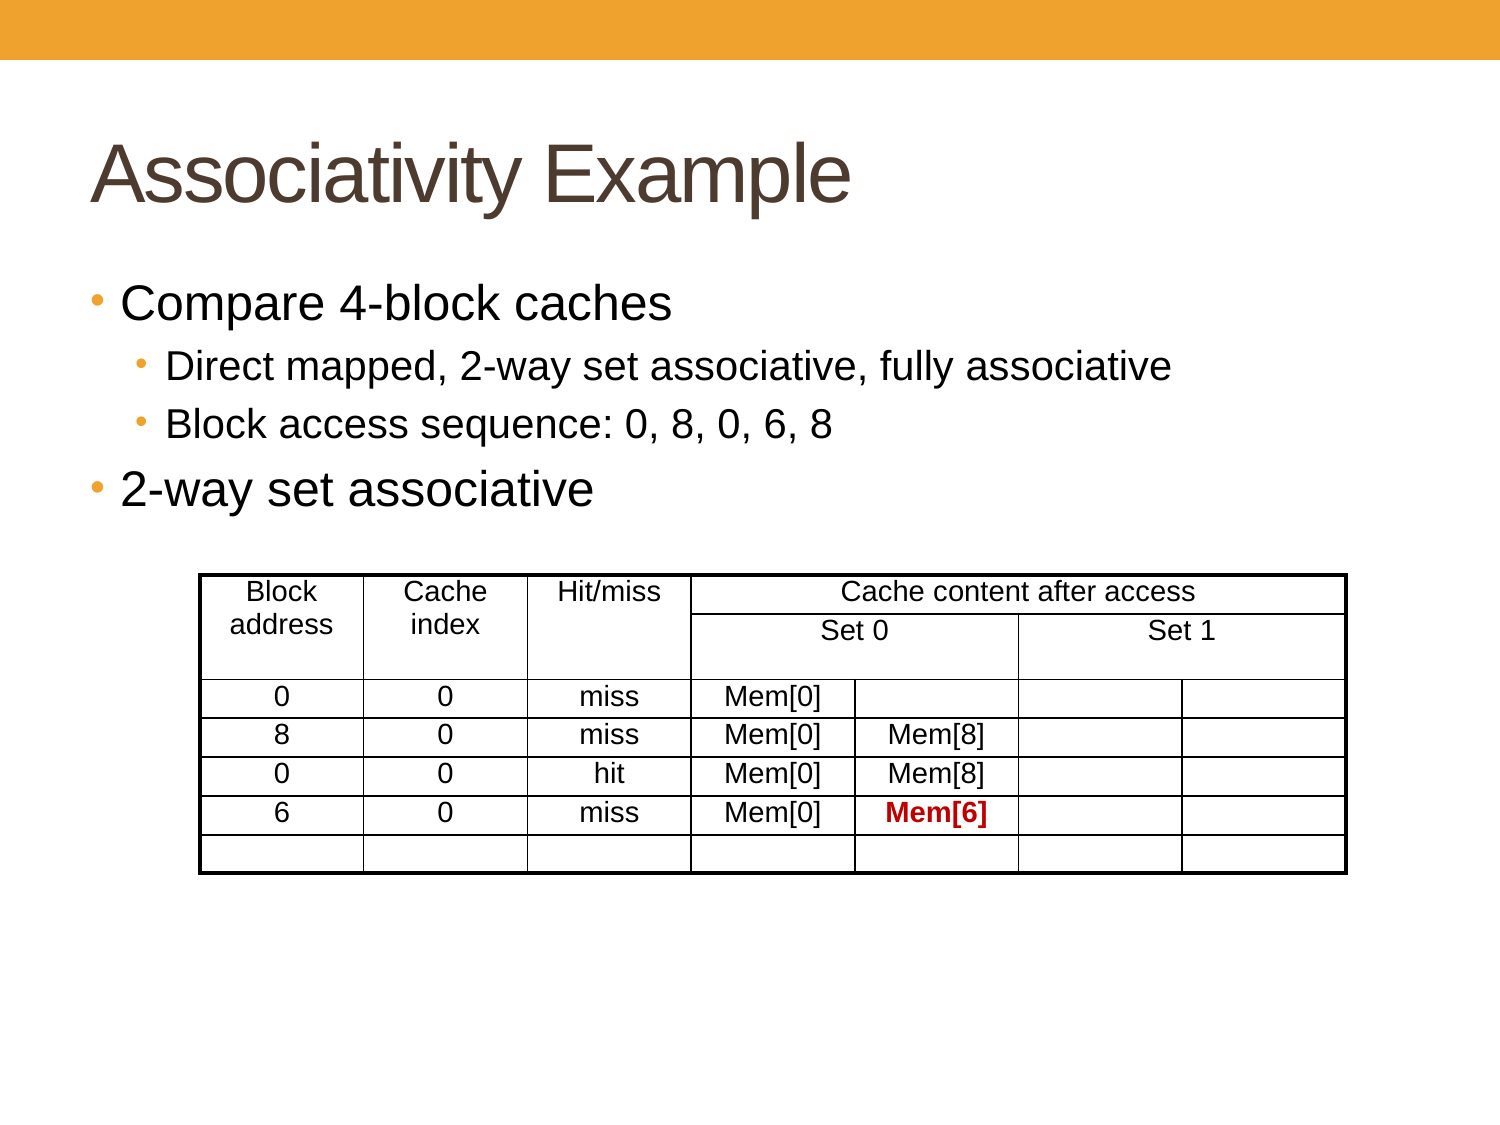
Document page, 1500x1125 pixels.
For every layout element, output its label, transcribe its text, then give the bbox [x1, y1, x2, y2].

table_cell [528, 836, 690, 871]
table_cell hit [528, 758, 690, 795]
table_cell Mem[6] [856, 797, 1018, 834]
table_cell [202, 836, 363, 871]
table_cell [1019, 719, 1181, 756]
table_cell 0 [364, 680, 527, 717]
table_cell 0 [202, 758, 363, 795]
table_cell [1183, 758, 1344, 795]
table_cell 8 [202, 719, 363, 756]
table_cell Mem[8] [856, 719, 1018, 756]
table_cell [1019, 836, 1181, 871]
table_cell 0 [364, 797, 527, 834]
table_header Hit/miss [528, 577, 690, 679]
table_cell 0 [364, 719, 527, 756]
table_cell [364, 836, 527, 871]
table_cell [1183, 836, 1344, 871]
table_cell Mem[8] [856, 758, 1018, 795]
table_cell [1183, 797, 1344, 834]
table_cell 6 [202, 797, 363, 834]
table_cell miss [528, 719, 690, 756]
table_cell [856, 836, 1018, 871]
table_cell Set 1 [1019, 615, 1344, 679]
table_cell [856, 680, 1018, 717]
table_cell Mem[0] [692, 758, 854, 795]
table_cell [1019, 758, 1181, 795]
table_cell miss [528, 797, 690, 834]
table_header Cache index [364, 577, 527, 679]
table_cell [1183, 719, 1344, 756]
table_cell Mem[0] [692, 680, 854, 717]
table_cell Mem[0] [692, 719, 854, 756]
table_header Cache content after access [692, 577, 1344, 613]
table_cell [692, 836, 854, 871]
table_cell [1019, 797, 1181, 834]
table_cell Set 0 [692, 615, 1018, 679]
table_cell 0 [364, 758, 527, 795]
table_cell miss [528, 680, 690, 717]
table_cell Mem[0] [692, 797, 854, 834]
title Associativity Example [75, 87, 1425, 250]
list Compare 4-block caches Direct mapped, 2-way set associative, fully associative Block access sequence: 0, 8, 0, 6, 8 2-way set associative [75, 262, 1425, 1063]
table_header Block address [202, 577, 363, 679]
table_cell [1019, 680, 1181, 717]
table_cell [1183, 680, 1344, 717]
table_cell 0 [202, 680, 363, 717]
